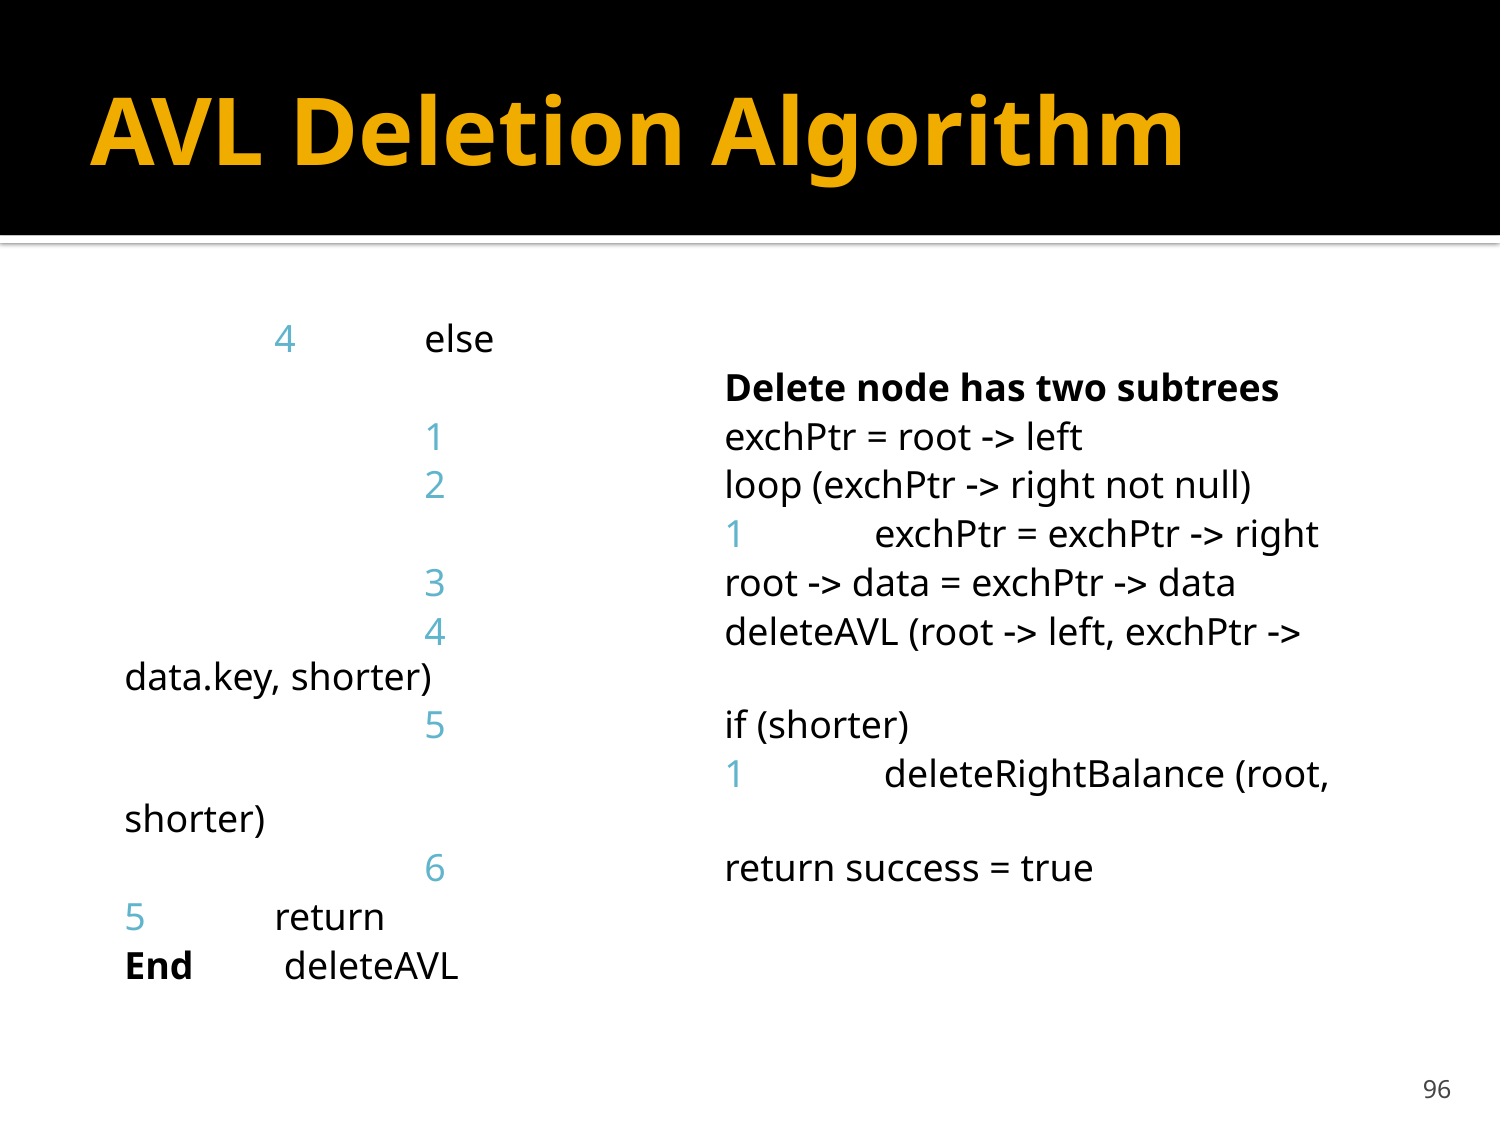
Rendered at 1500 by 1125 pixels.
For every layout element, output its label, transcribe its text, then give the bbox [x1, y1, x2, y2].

title AVL Deletion Algorithm [75, 25, 1425, 231]
slide_number 96 [1345, 1062, 1467, 1108]
list 4 else Delete node has two subtrees 1 exchPtr = root -> left 2 loop (exchPtr -> right not null) 1 exchPtr = exchPtr -> right 3 root -> data = exchPtr -> data 4 deleteAVL (root -> left, exchPtr -> data.key, shorter) 5 if (shorter) 1 deleteRightBalance (root, shorter) 6 return success = true 5 return End deleteAVL [115, 299, 1391, 976]
